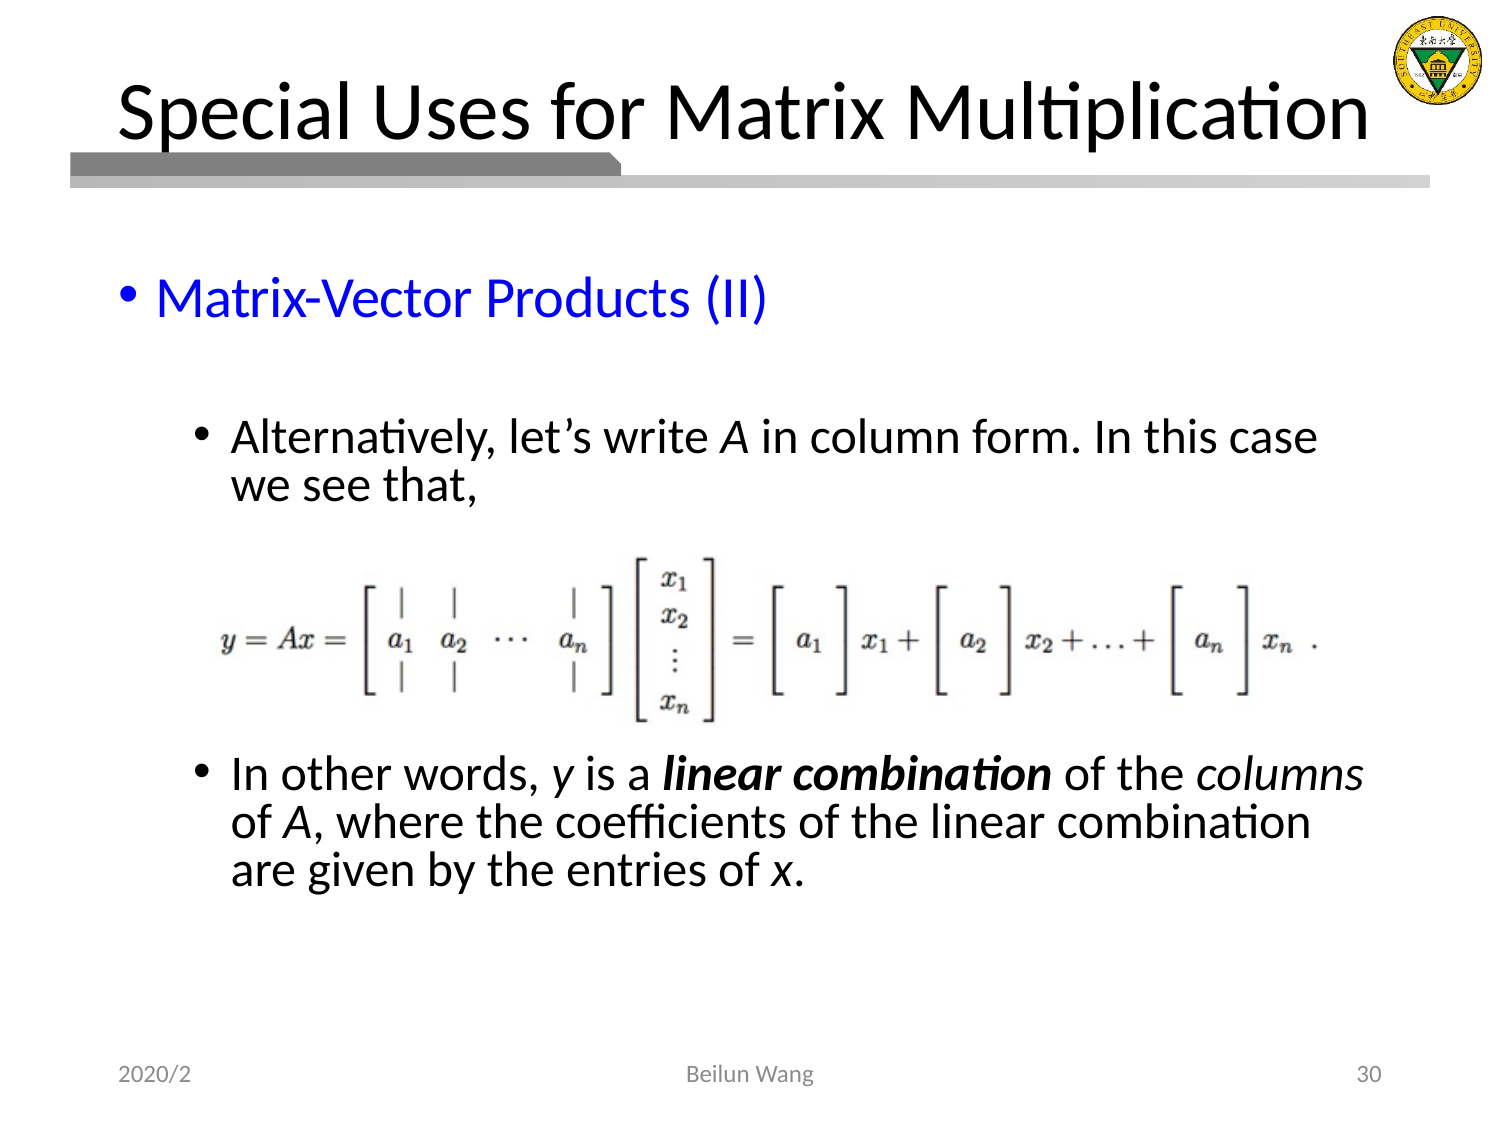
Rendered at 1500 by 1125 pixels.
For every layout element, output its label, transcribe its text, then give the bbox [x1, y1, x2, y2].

title Special Uses for Matrix Multiplication [103, 59, 1435, 156]
slide_number 30 [1059, 1042, 1397, 1103]
list Matrix-Vector Products (II) Alternatively, let’s write A in column form. In this case we see that, In other words, y is a linear combination of the columns of A, where the coefficients of the linear combination are given by the entries of x. [103, 264, 1397, 1014]
picture [1393, 16, 1482, 105]
footer Beilun Wang [496, 1042, 1004, 1103]
picture [201, 549, 1337, 729]
slide_number 2020/2 [103, 1042, 441, 1103]
